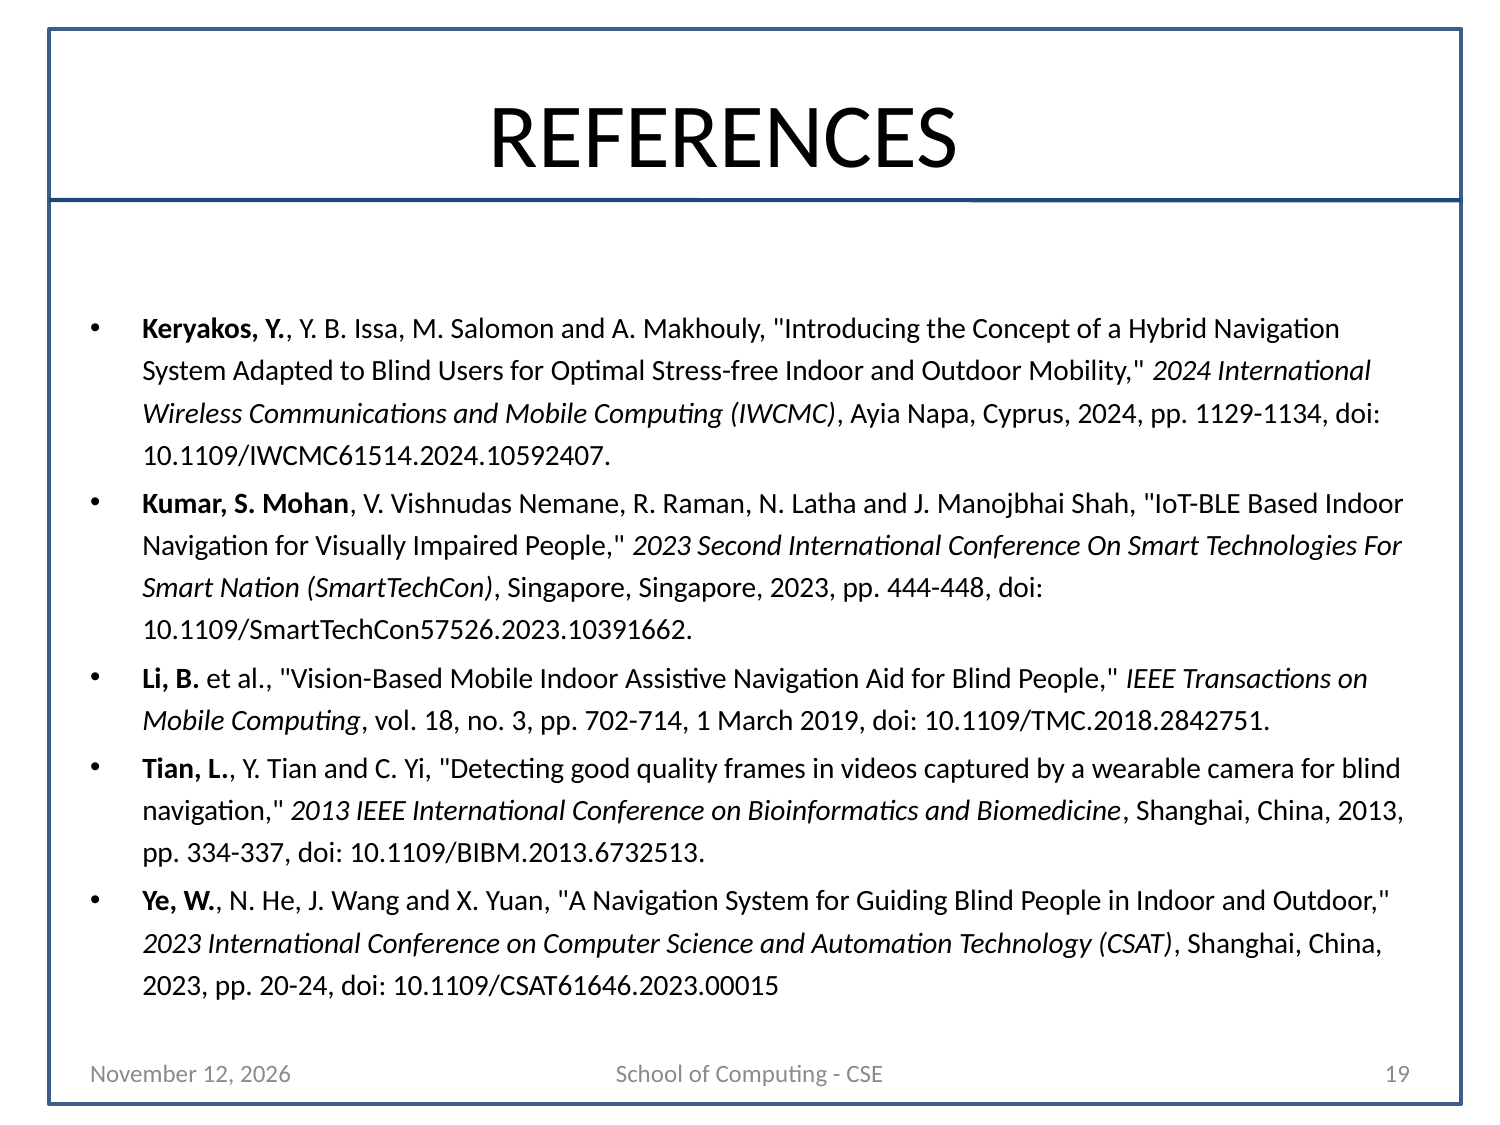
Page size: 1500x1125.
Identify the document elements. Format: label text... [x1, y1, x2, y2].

list Keryakos, Y., Y. B. Issa, M. Salomon and A. Makhouly, "Introducing the Concept of a Hybrid Navigation System Adapted to Blind Users for Optimal Stress-free Indoor and Outdoor Mobility," 2024 International Wireless Communications and Mobile Computing (IWCMC), Ayia Napa, Cyprus, 2024, pp. 1129-1134, doi: 10.1109/IWCMC61514.2024.10592407. Kumar, S. Mohan, V. Vishnudas Nemane, R. Raman, N. Latha and J. Manojbhai Shah, "IoT-BLE Based Indoor Navigation for Visually Impaired People," 2023 Second International Conference On Smart Technologies For Smart Nation (SmartTechCon), Singapore, Singapore, 2023, pp. 444-448, doi: 10.1109/SmartTechCon57526.2023.10391662. Li, B. et al., "Vision-Based Mobile Indoor Assistive Navigation Aid for Blind People," IEEE Transactions on Mobile Computing, vol. 18, no. 3, pp. 702-714, 1 March 2019, doi: 10.1109/TMC.2018.2842751. Tian, L., Y. Tian and C. Yi, "Detecting good quality frames in videos captured by a wearable camera for blind navigation," 2013 IEEE International Conference on Bioinformatics and Biomedicine, Shanghai, China, 2013, pp. 334-337, doi: 10.1109/BIBM.2013.6732513. Ye, W., N. He, J. Wang and X. Yuan, "A Navigation System for Guiding Blind People in Indoor and Outdoor," 2023 International Conference on Computer Science and Automation Technology (CSAT), Shanghai, China, 2023, pp. 20-24, doi: 10.1109/CSAT61646.2023.00015 [75, 294, 1426, 1038]
footer School of Computing - CSE [512, 1042, 988, 1103]
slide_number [75, 1042, 425, 1103]
slide_number 19 [1074, 1042, 1425, 1103]
title REFERENCES [49, 37, 1399, 225]
